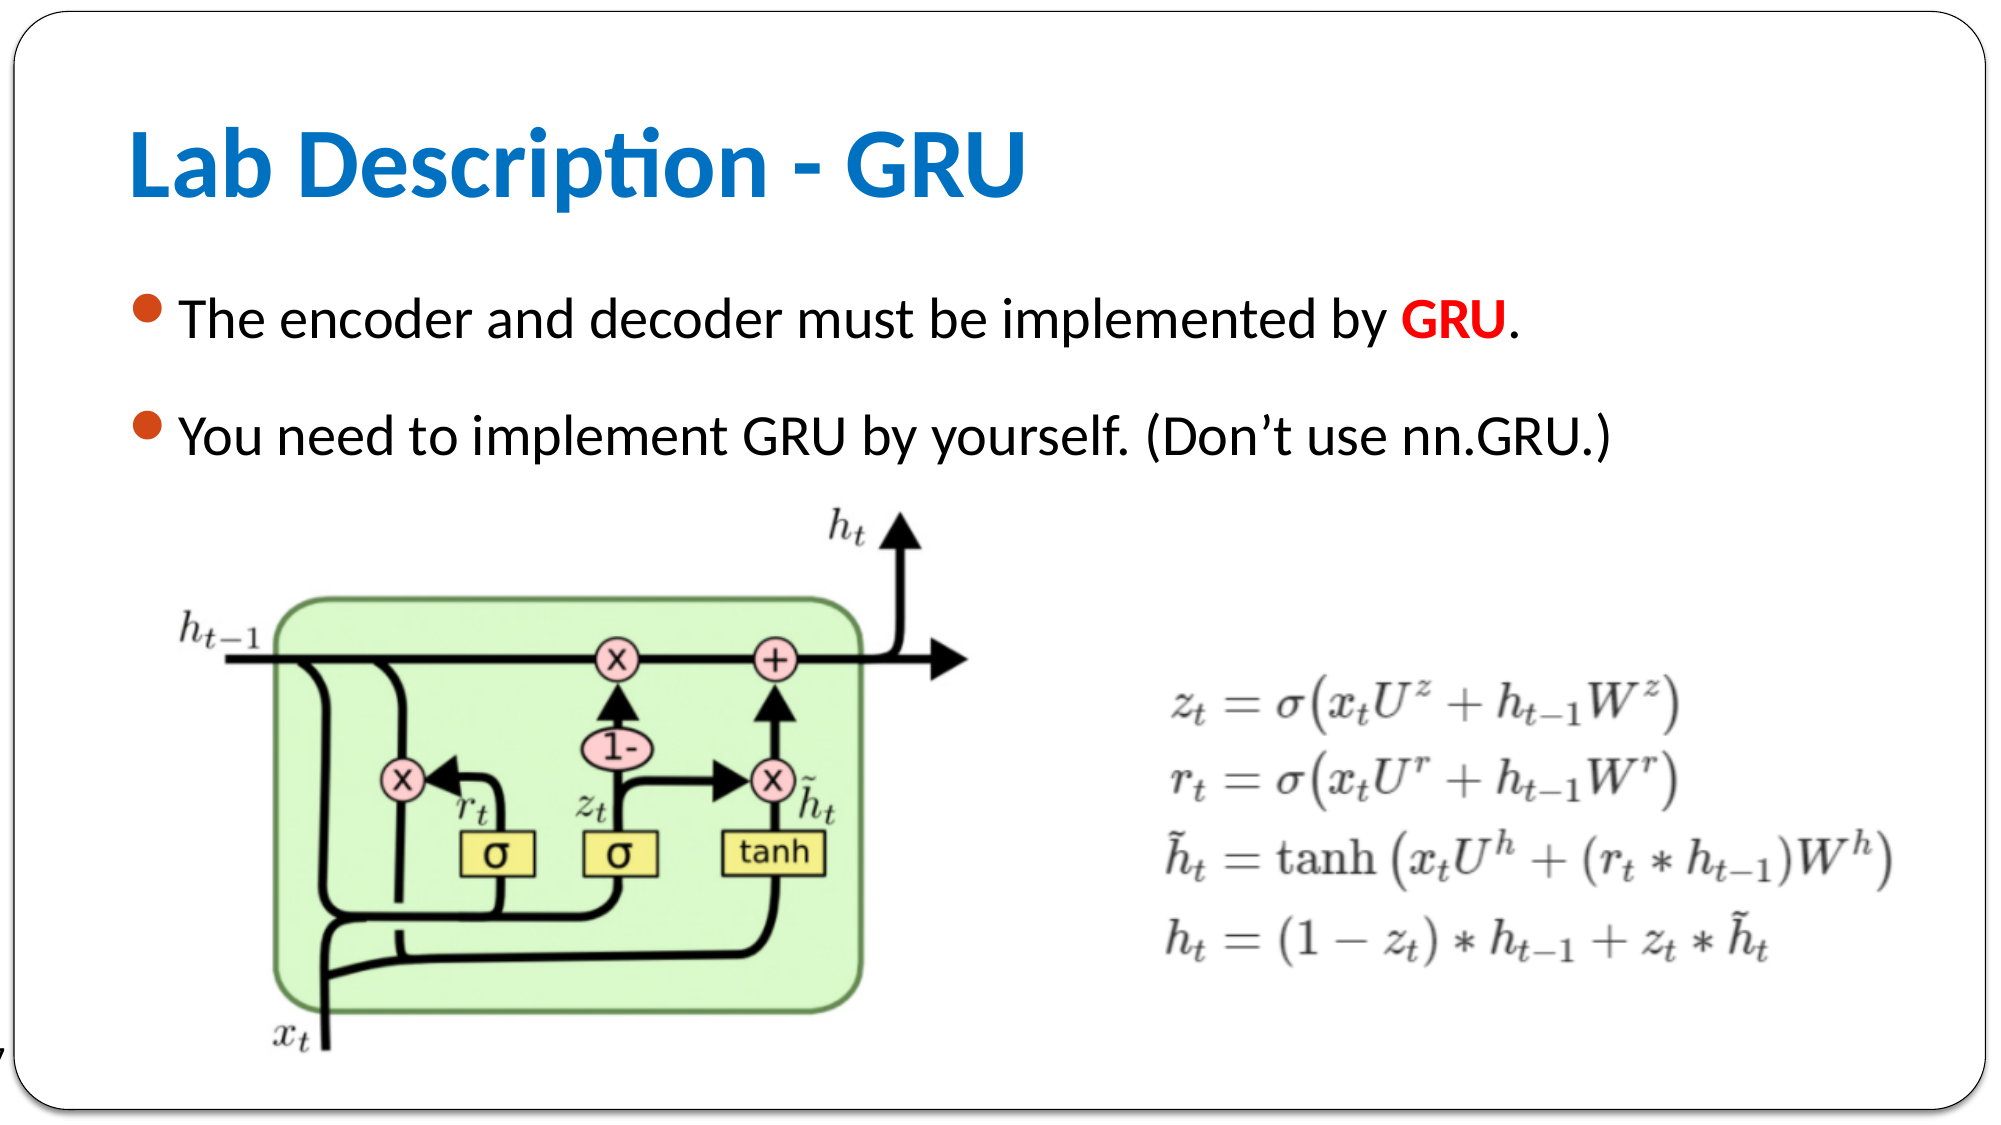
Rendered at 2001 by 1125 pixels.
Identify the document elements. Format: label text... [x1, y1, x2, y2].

list The encoder and decoder must be implemented by GRU. You need to implement GRU by yourself. (Don’t use nn.GRU.) [114, 237, 1886, 988]
picture [154, 473, 1001, 1069]
picture [1111, 631, 1925, 1005]
title Lab Description - GRU [114, 45, 1886, 233]
